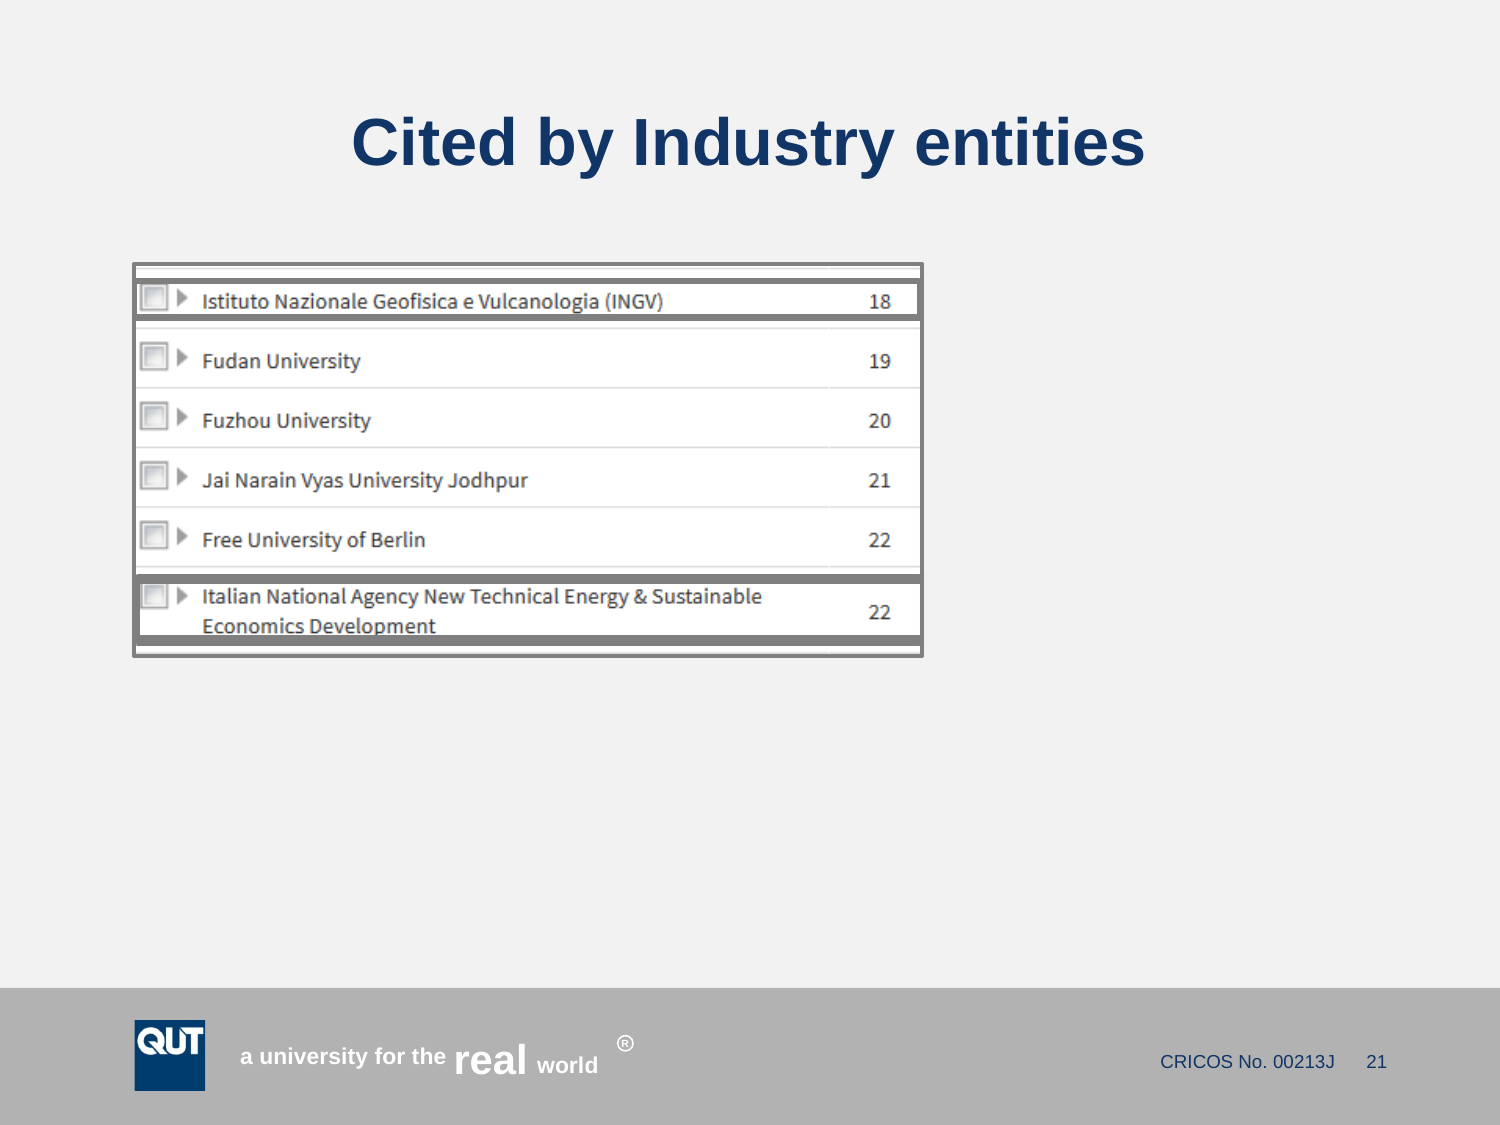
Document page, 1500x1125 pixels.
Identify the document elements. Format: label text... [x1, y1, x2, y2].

title Cited by Industry entities [74, 44, 1426, 233]
picture [134, 1020, 206, 1091]
picture [132, 265, 924, 654]
